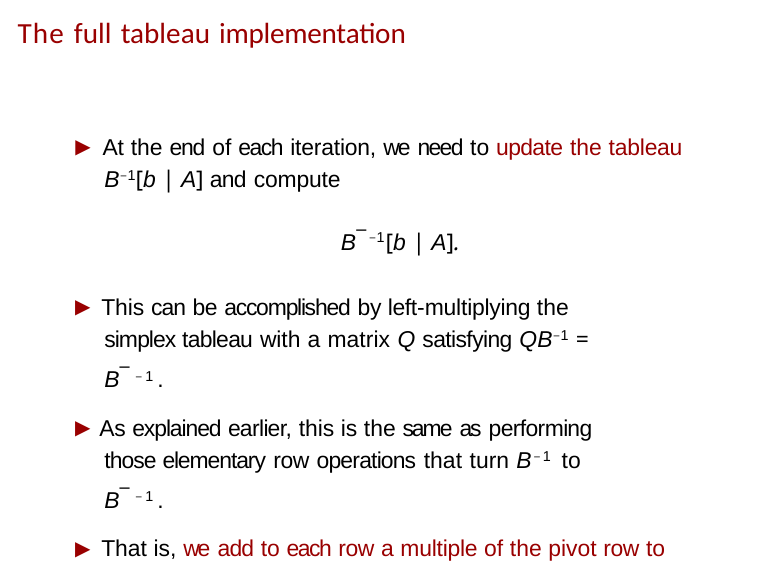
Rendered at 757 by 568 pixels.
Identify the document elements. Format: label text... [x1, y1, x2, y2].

title The full tableau implementation [15, 11, 683, 110]
text_box ▶ At the end of each iteration, we need to update the tableau B−1[b | A] and compute B¯−1[b | A]. ▶ This can be accomplished by left-multiplying the simplex tableau with a matrix Q satisfying QB−1 = B¯−1. ▶ As explained earlier, this is the same as performing those elementary row operations that turn B−1 to B¯−1. ▶ That is, we add to each row a multiple of the pivot row to set all entries of the pivot column to zero, with the exception of the pivot element which is set to one. [69, 118, 703, 568]
